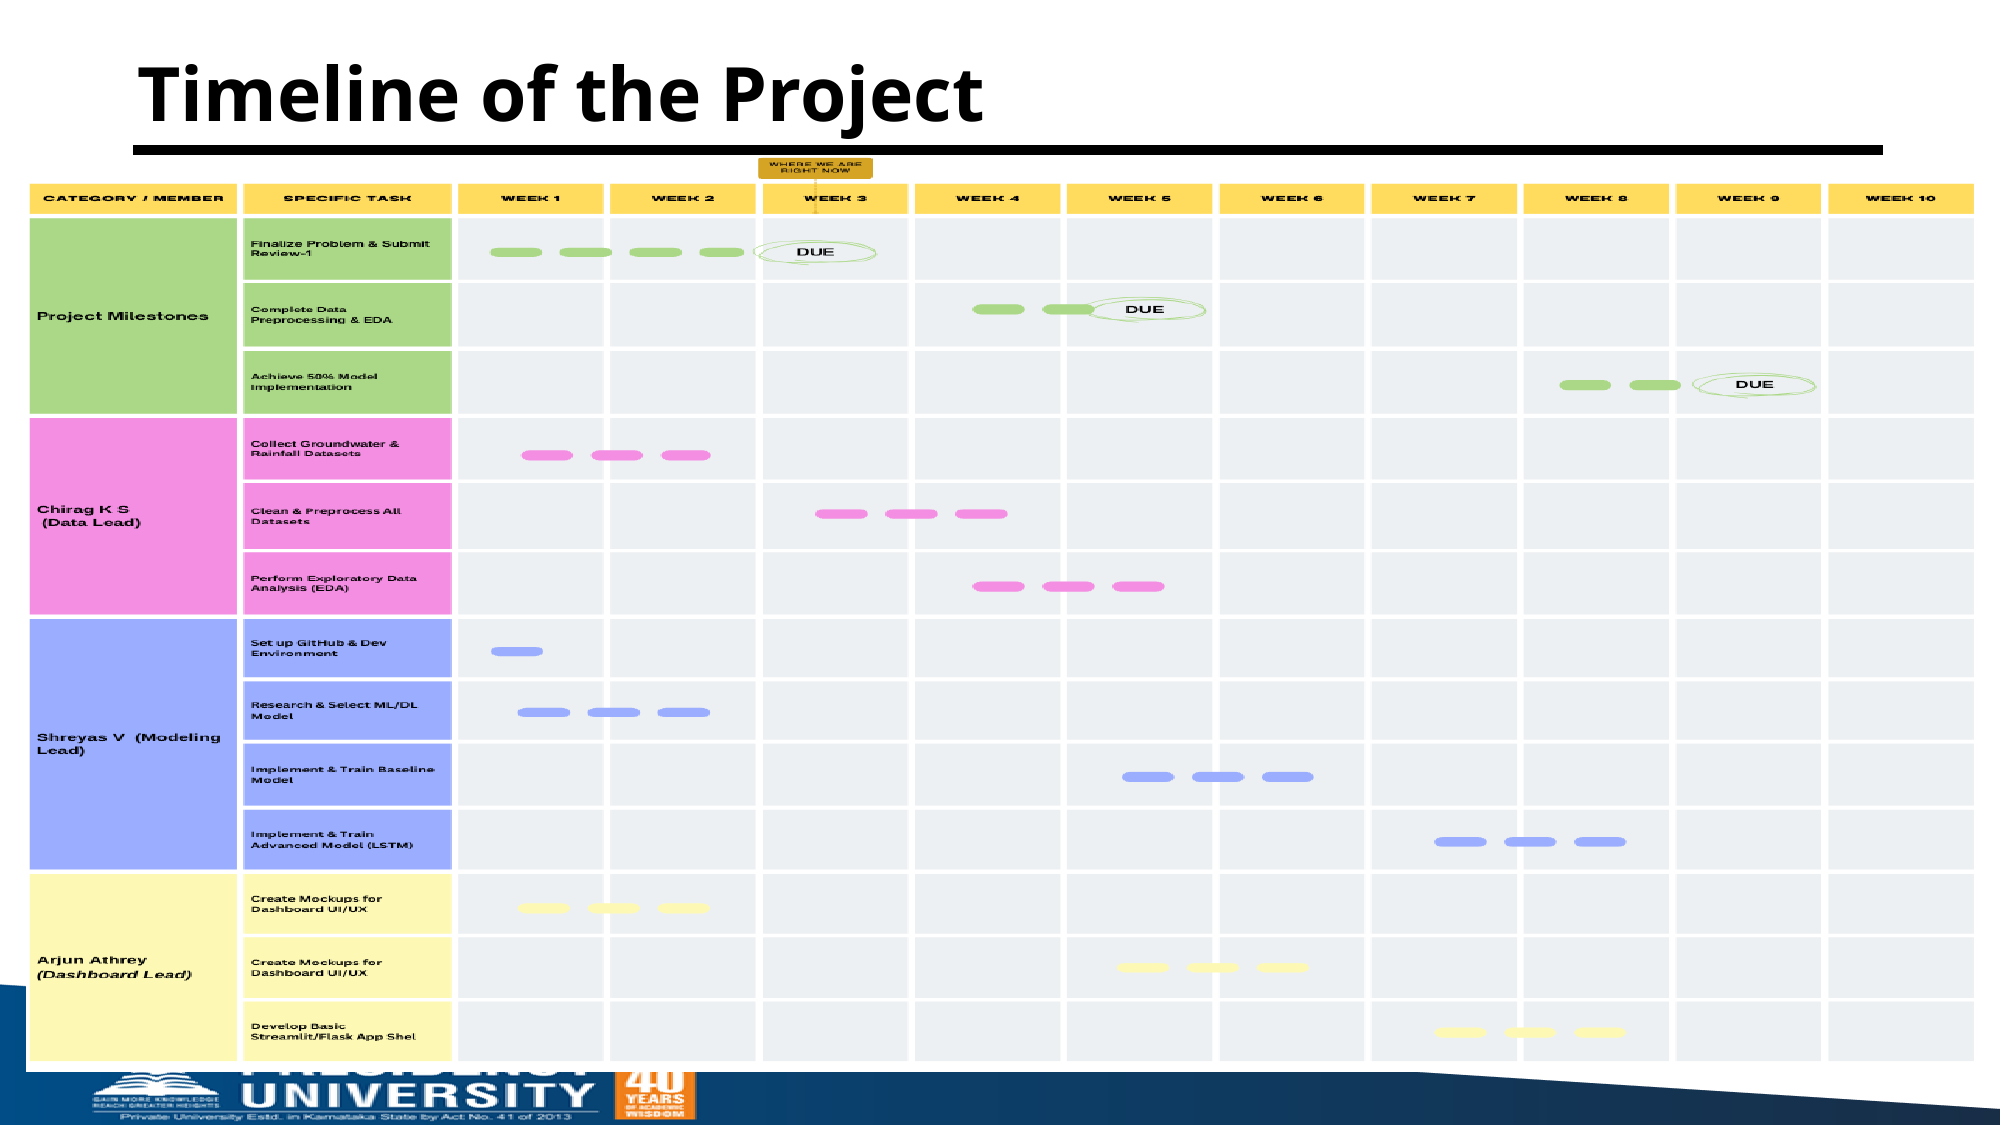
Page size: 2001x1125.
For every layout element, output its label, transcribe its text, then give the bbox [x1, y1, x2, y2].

text_box Timeline of the Project [122, 39, 1136, 145]
picture [0, 154, 2000, 1125]
